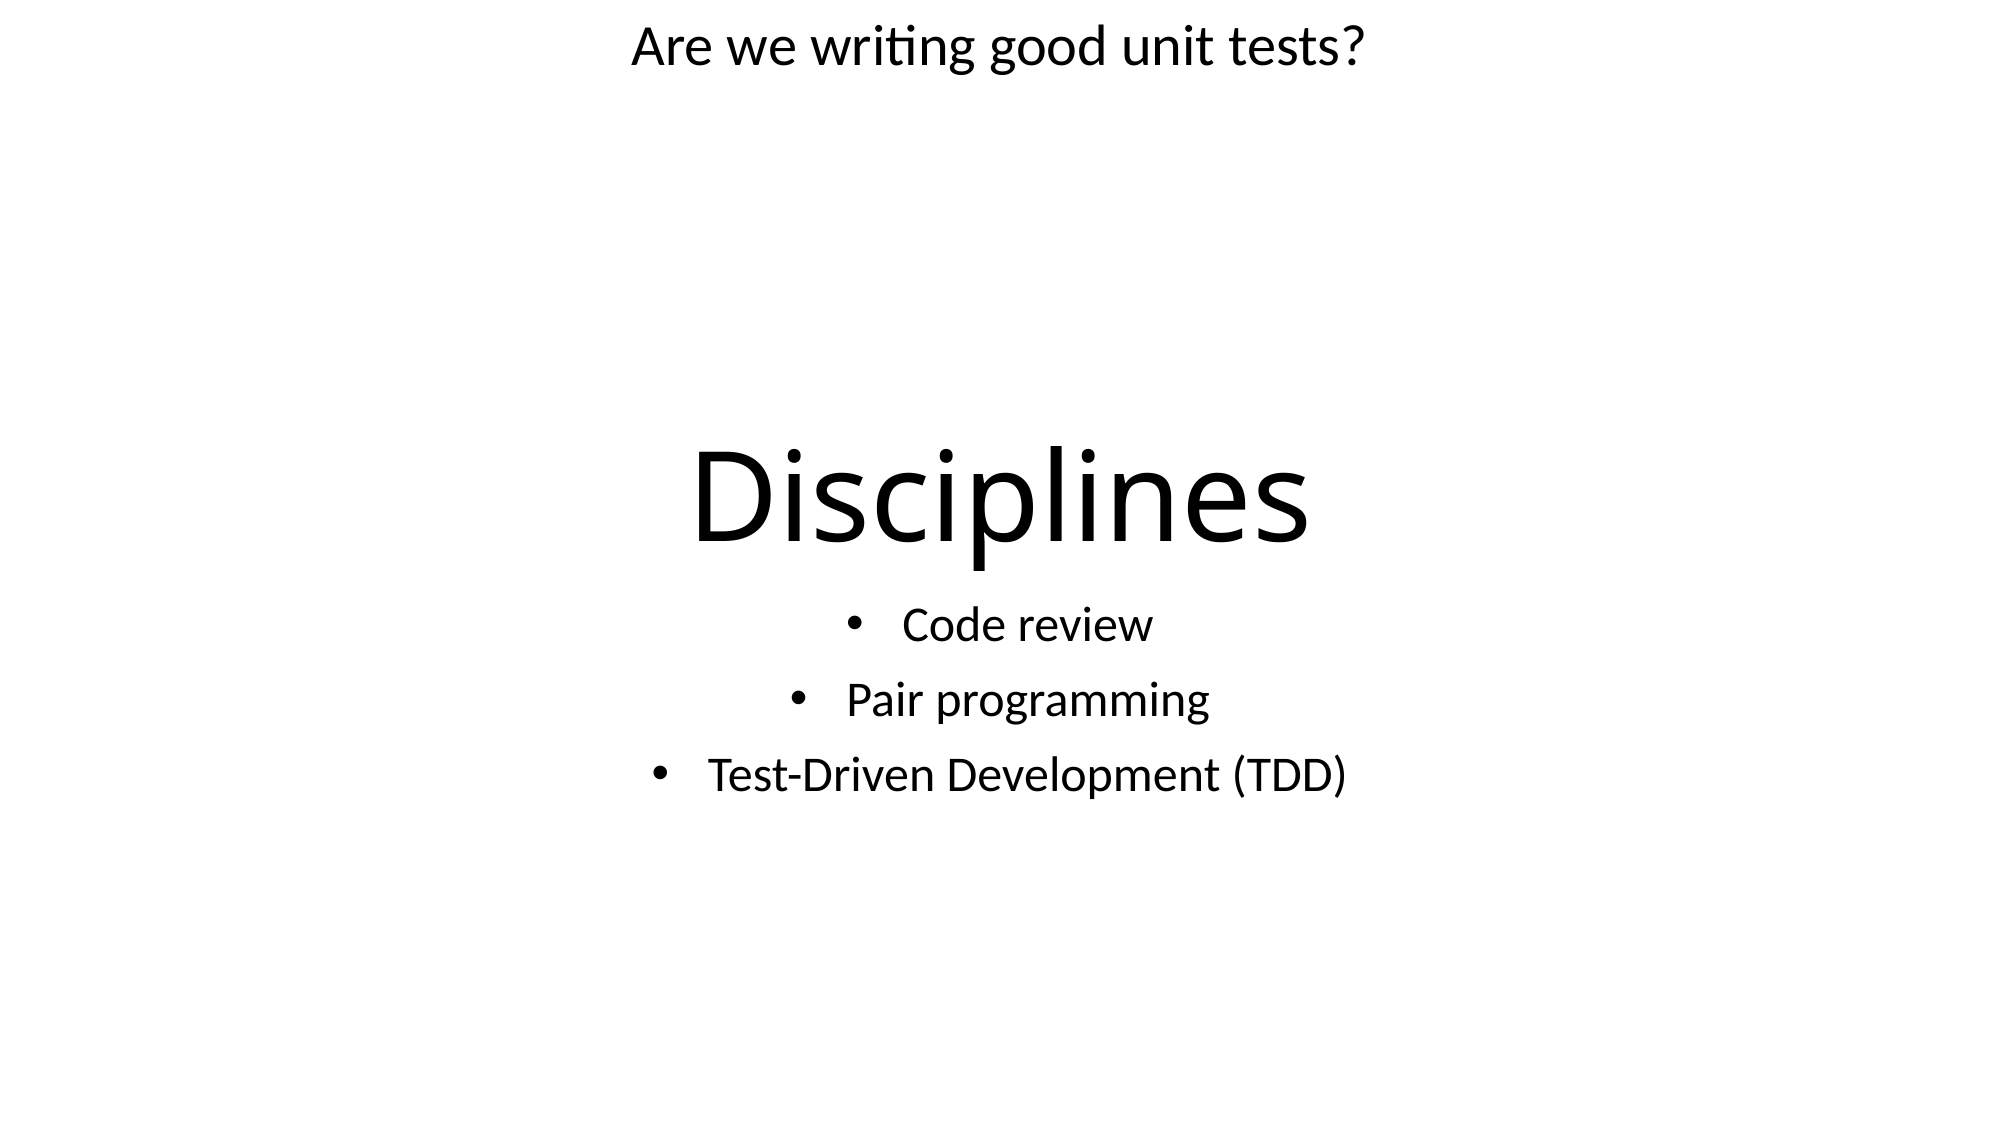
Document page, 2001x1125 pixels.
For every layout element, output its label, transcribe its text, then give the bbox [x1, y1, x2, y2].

subtitle Code review Pair programming Test-Driven Development (TDD) [249, 590, 1750, 863]
text_box Are we writing good unit tests? [616, 0, 1384, 85]
title Disciplines [249, 184, 1750, 576]
